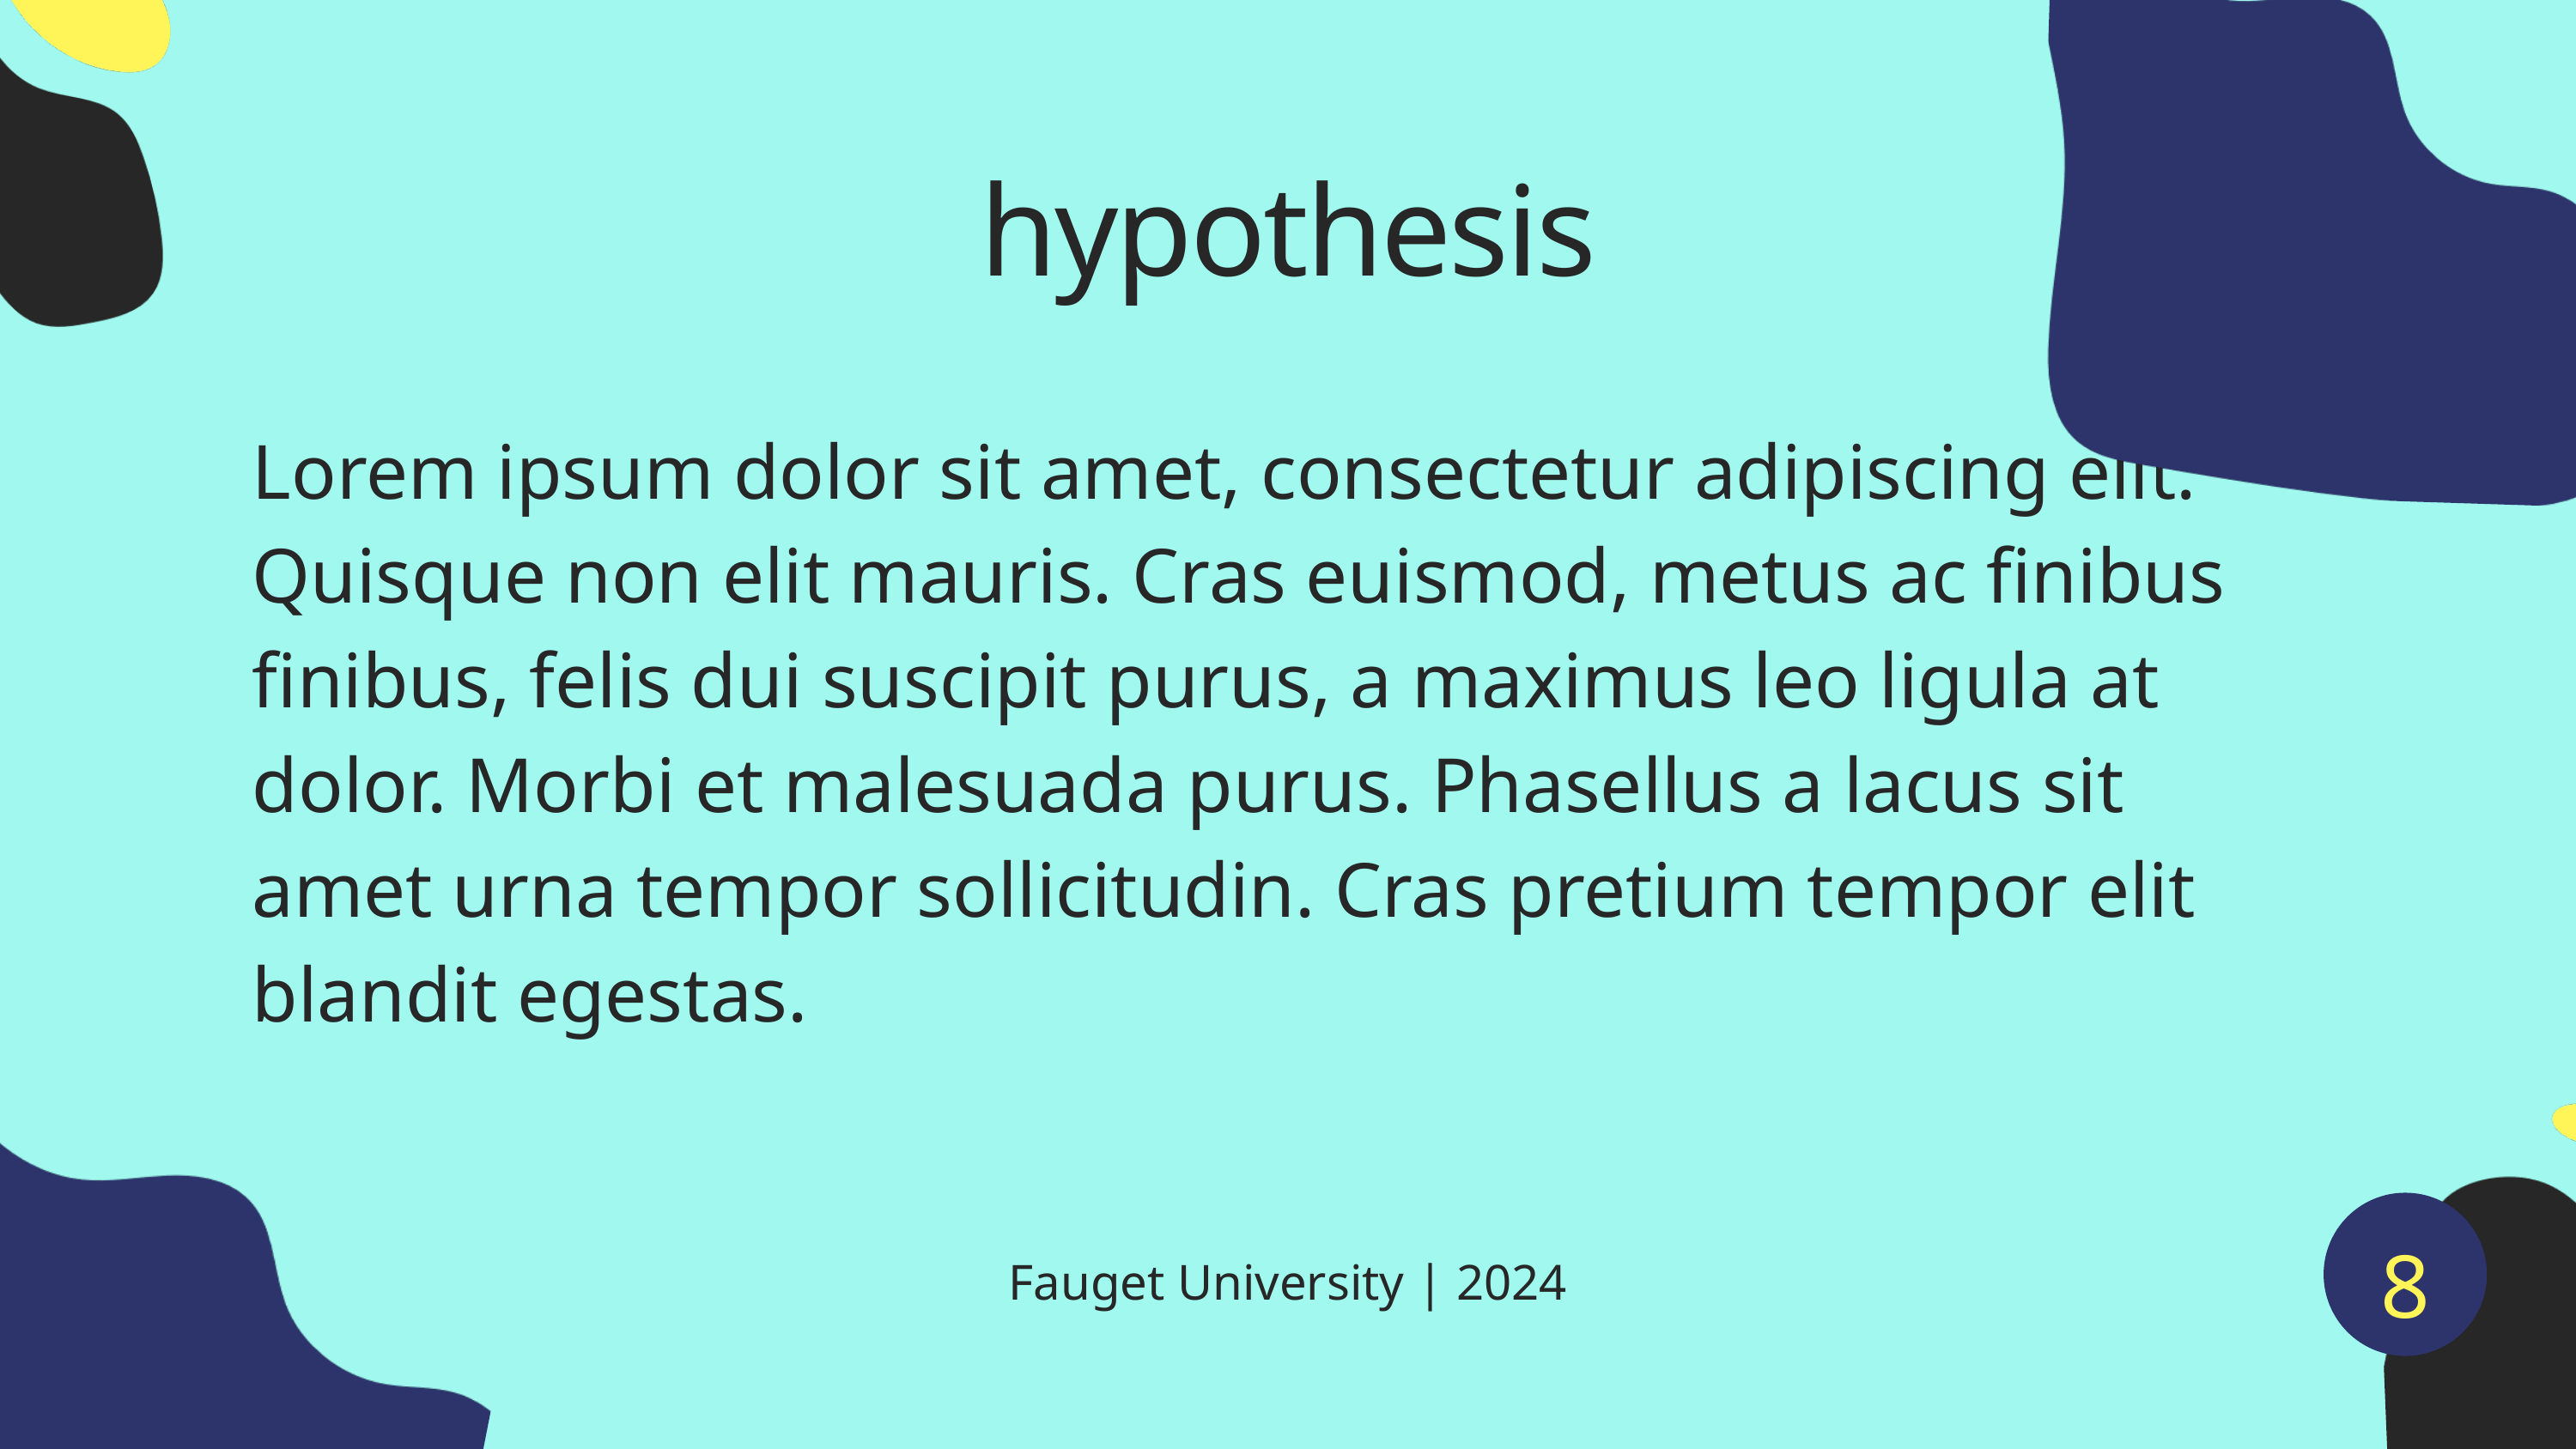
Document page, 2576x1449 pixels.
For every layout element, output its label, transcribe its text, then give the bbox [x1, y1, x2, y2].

text_box [0, 0, 172, 330]
text_box [2033, 0, 2576, 507]
text_box [0, 960, 558, 1449]
text_box [2372, 1100, 2576, 1449]
text_box Lorem ipsum dolor sit amet, consectetur adipiscing elit. Quisque non elit mauris. Cras euismod, metus ac finibus finibus, felis dui suscipit purus, a maximus leo ligula at dolor. Morbi et malesuada purus. Phasellus a lacus sit amet urna tempor sollicitudin. Cras pretium tempor elit blandit egestas. [252, 409, 2324, 1037]
text_box hypothesis [359, 125, 2045, 301]
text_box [2321, 1192, 2490, 1356]
text_box Fauget University | 2024 [803, 1241, 1773, 1310]
